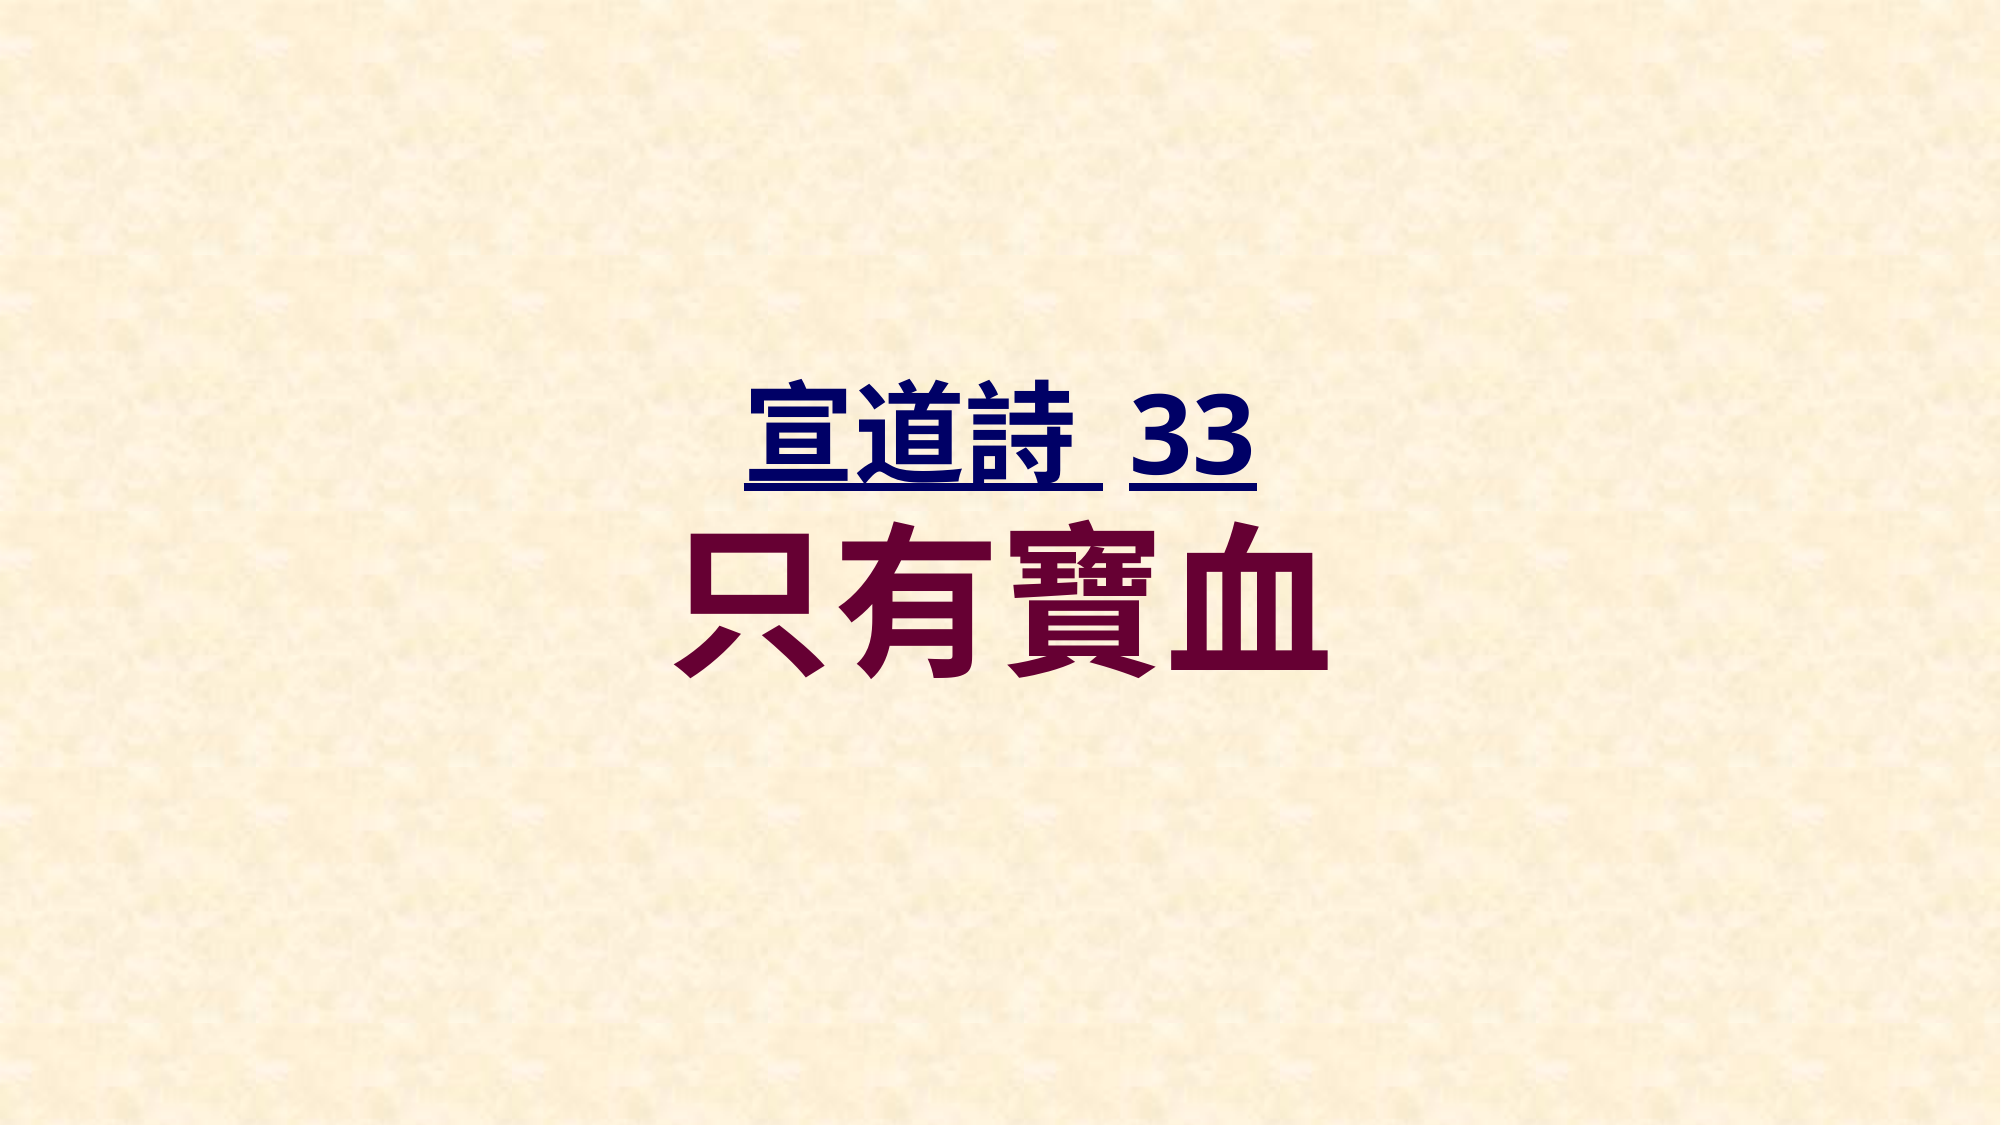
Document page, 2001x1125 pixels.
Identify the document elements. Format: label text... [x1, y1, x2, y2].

title 宣道詩 33 只有寶血 [0, 436, 2000, 624]
picture [0, 0, 2001, 1125]
